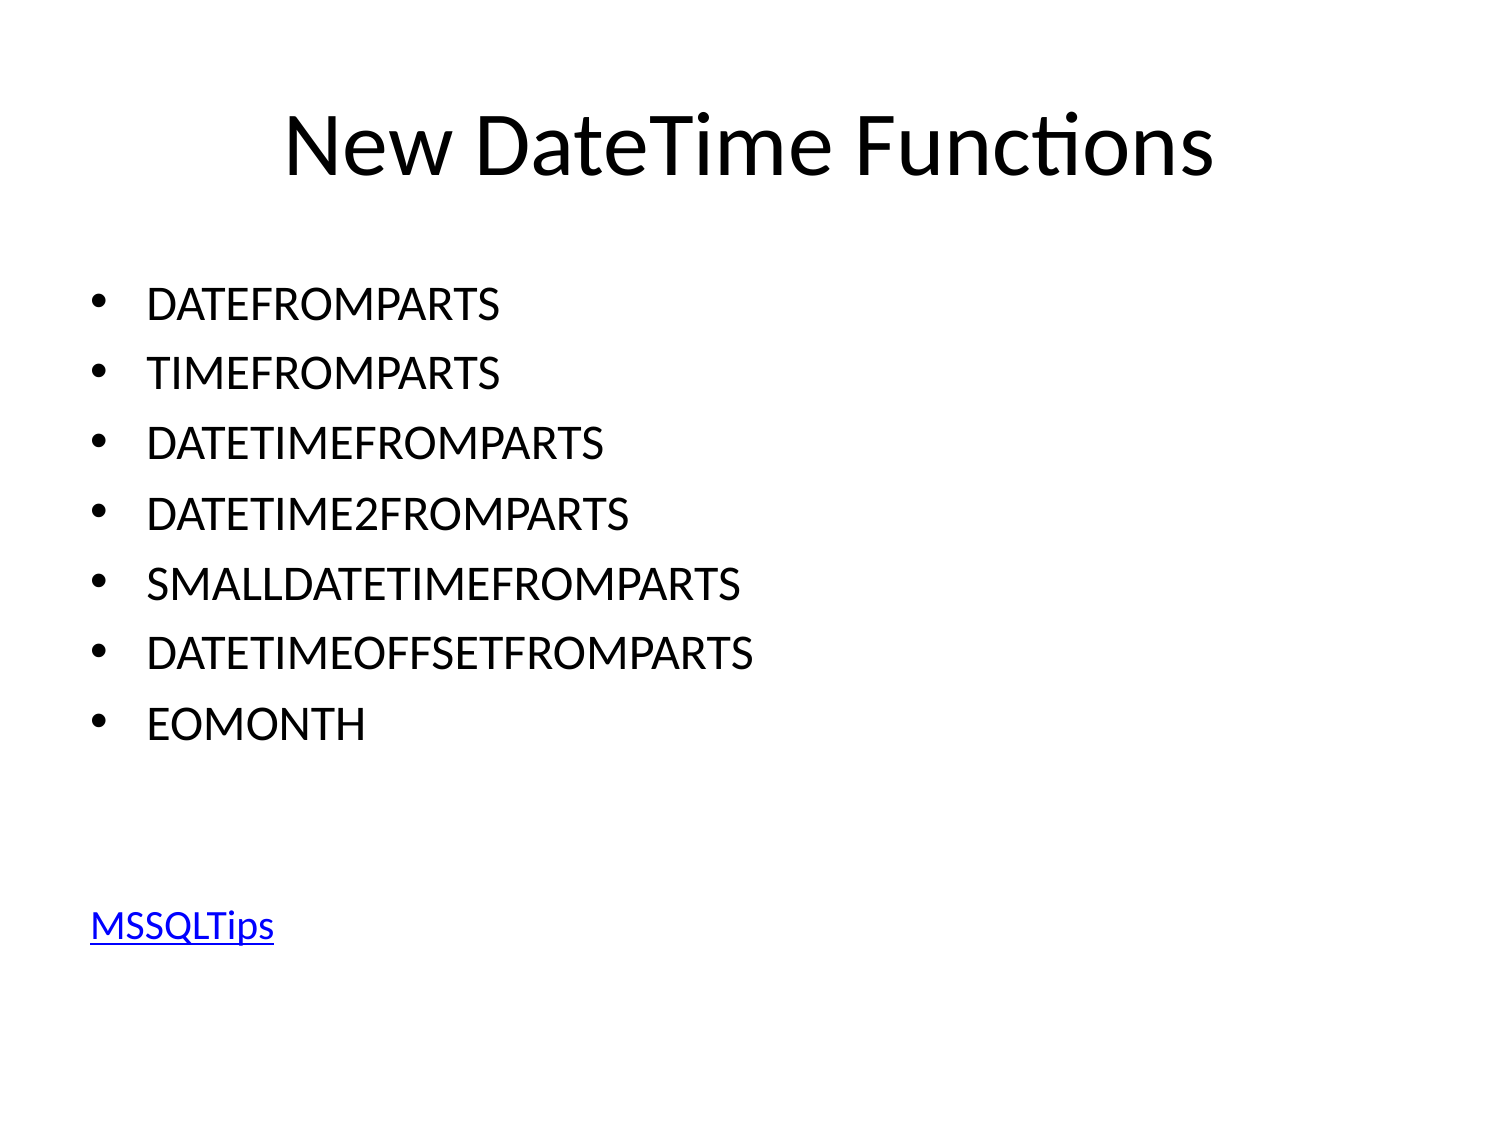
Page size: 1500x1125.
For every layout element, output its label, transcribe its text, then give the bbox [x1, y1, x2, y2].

title New DateTime Functions [75, 45, 1425, 233]
list DATEFROMPARTS TIMEFROMPARTS DATETIMEFROMPARTS DATETIME2FROMPARTS SMALLDATETIMEFROMPARTS DATETIMEOFFSETFROMPARTS EOMONTH MSSQLTips [75, 262, 1425, 1005]
